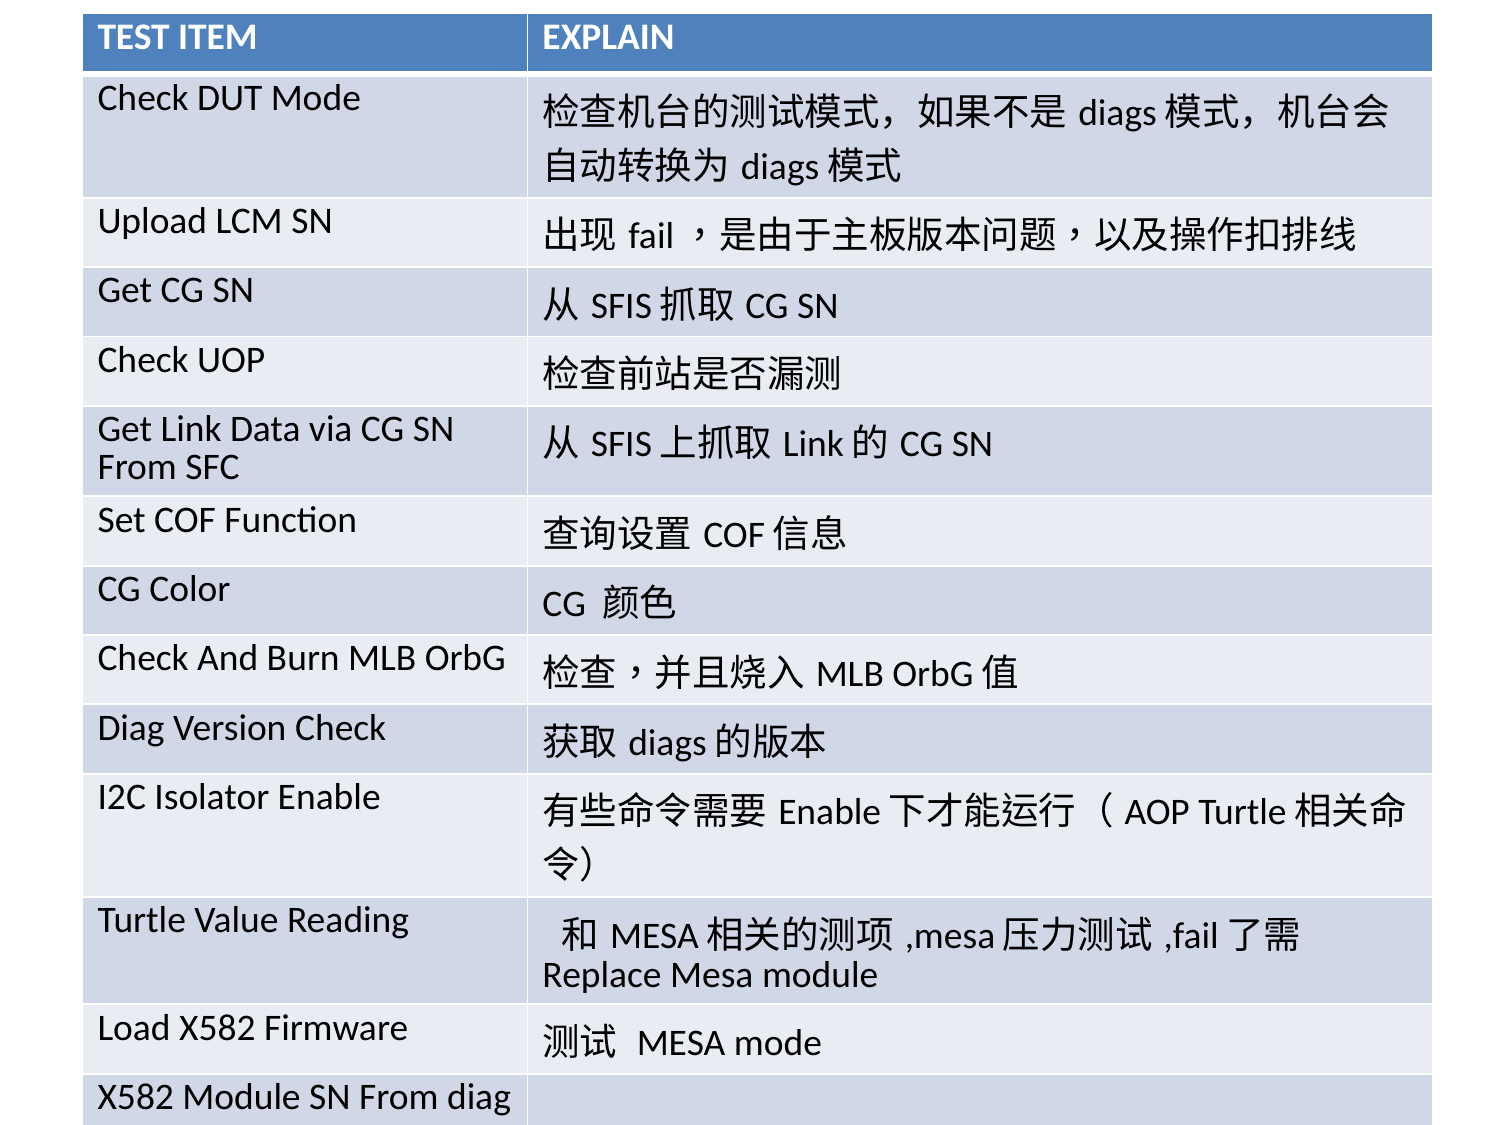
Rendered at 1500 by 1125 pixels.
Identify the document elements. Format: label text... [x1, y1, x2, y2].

table_cell 检查，并且烧入MLB OrbG值 [528, 636, 1432, 703]
table_cell 查询设置COF信息 [528, 497, 1432, 565]
table_cell Load X582 Firmware [83, 1005, 527, 1073]
table_cell 从SFIS抓取CG SN [528, 268, 1432, 336]
table_cell Check UOP [83, 337, 527, 405]
table_cell Diag Version Check [83, 705, 527, 773]
table_cell Check And Burn MLB OrbG [83, 636, 527, 703]
table_cell Get CG SN [83, 268, 527, 336]
table_cell 出现fail，是由于主板版本问题，以及操作扣排线 [528, 199, 1432, 266]
table_cell 和MESA相关的测项,mesa压力测试,fail了需Replace Mesa module [528, 898, 1432, 1003]
table_cell 从SFIS上抓取Link的CG SN [528, 407, 1432, 495]
table_cell 检查机台的测试模式，如果不是diags模式，机台会自动转换为diags模式 [528, 77, 1432, 197]
table_cell 测试 MESA mode [528, 1005, 1432, 1073]
table_header TEST ITEM [83, 14, 527, 71]
table_cell Set COF Function [83, 497, 527, 565]
table_cell 有些命令需要Enable下才能运行（AOP Turtle相关命令） [528, 775, 1432, 896]
table_cell 获取diags的版本 [528, 705, 1432, 773]
table_cell CG Color [83, 567, 527, 634]
table_cell Get Link Data via CG SN From SFC [83, 407, 527, 495]
table_cell [528, 1075, 1432, 1125]
table_cell CG 颜色 [528, 567, 1432, 634]
table_cell Upload LCM SN [83, 199, 527, 266]
table_cell Check DUT Mode [83, 77, 527, 197]
table_cell I2C Isolator Enable [83, 775, 527, 896]
table_cell 检查前站是否漏测 [528, 337, 1432, 405]
table_header EXPLAIN [528, 14, 1432, 71]
table_cell Turtle Value Reading [83, 898, 527, 1003]
table_cell X582 Module SN From diag [83, 1075, 527, 1125]
